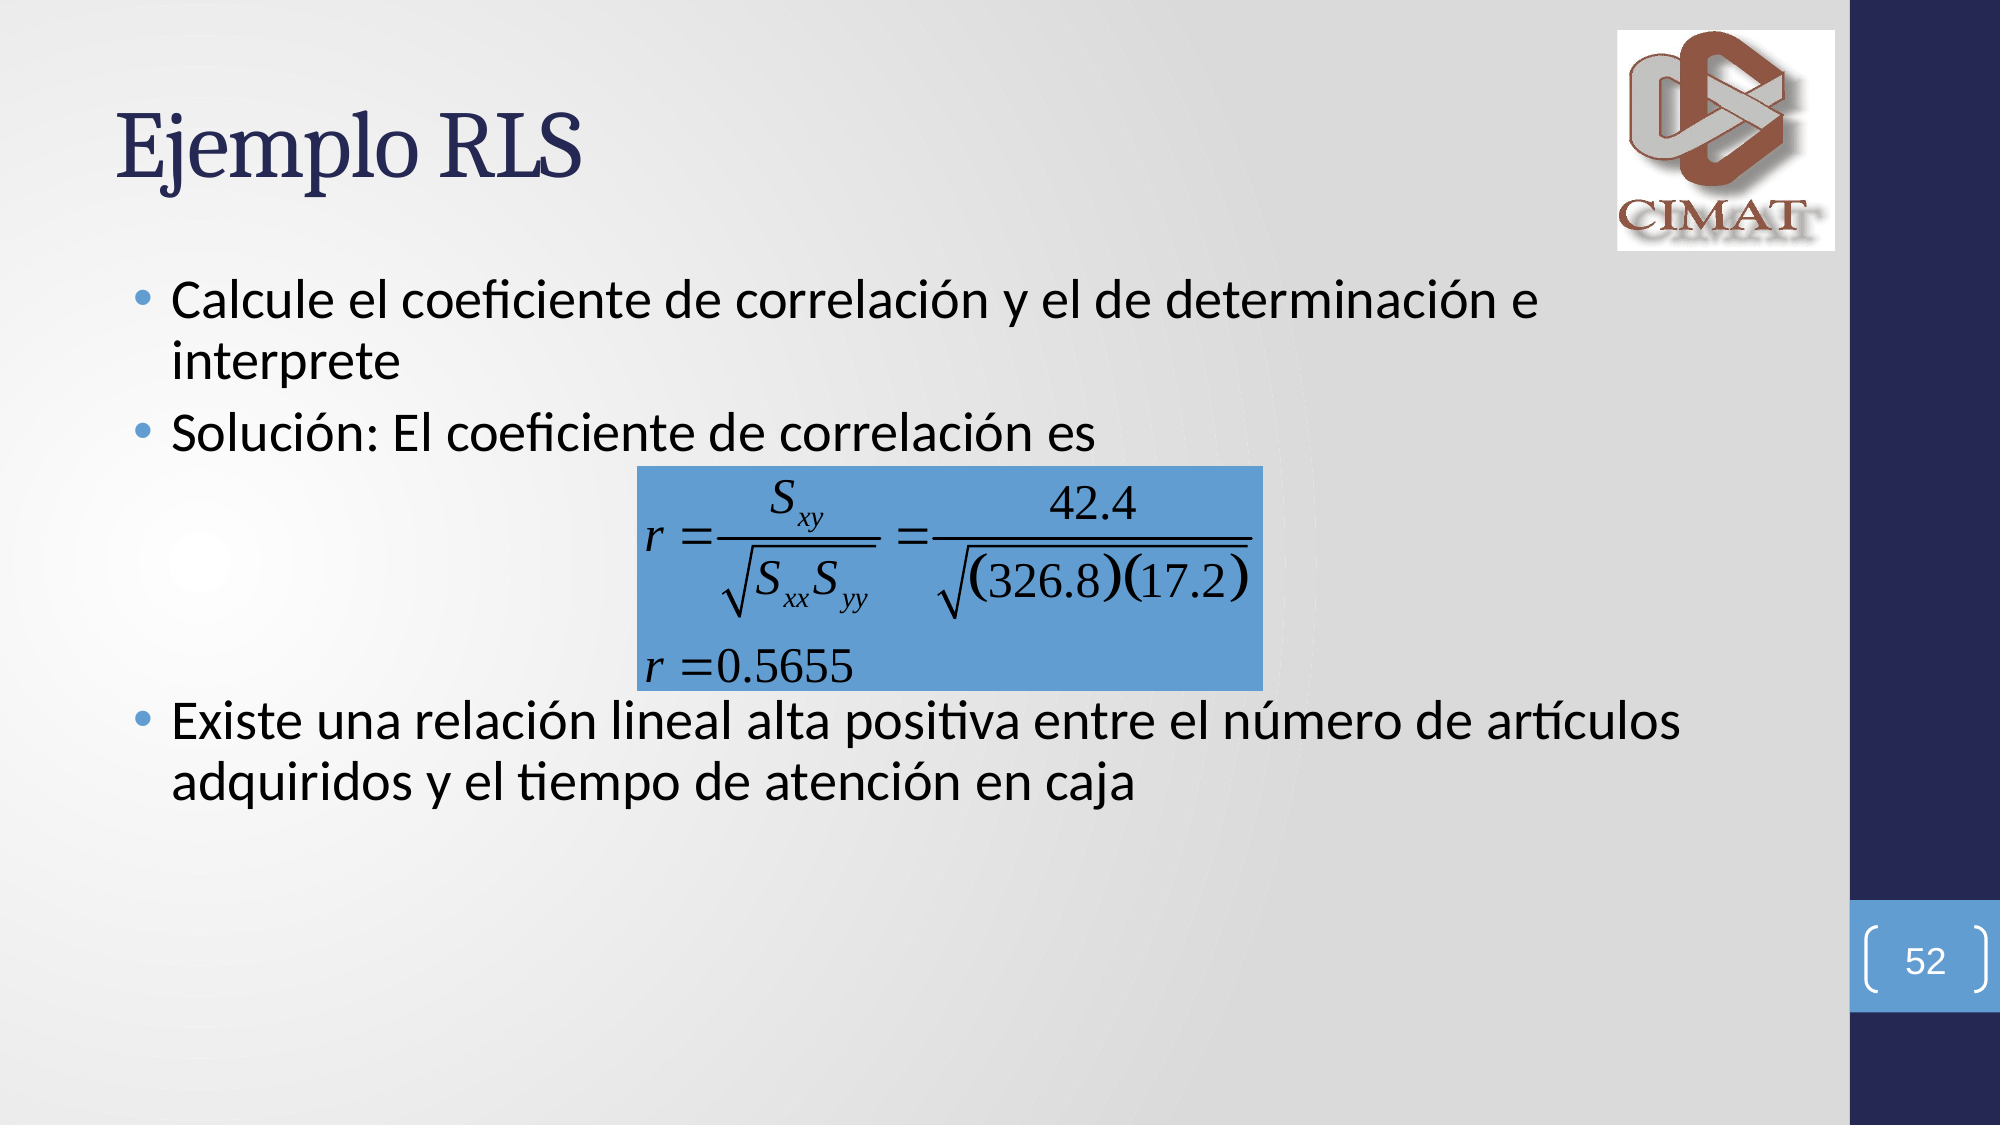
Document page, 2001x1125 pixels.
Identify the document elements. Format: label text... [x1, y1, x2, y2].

title Ejemplo RLS [99, 45, 1767, 233]
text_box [636, 465, 1264, 692]
list Calcule el coeficiente de correlación y el de determinación e interprete Solución: El coeficiente de correlación es Existe una relación lineal alta positiva entre el número de artículos adquiridos y el tiempo de atención en caja [99, 262, 1767, 1050]
slide_number 52 [1864, 925, 1988, 994]
picture [1617, 30, 1835, 251]
